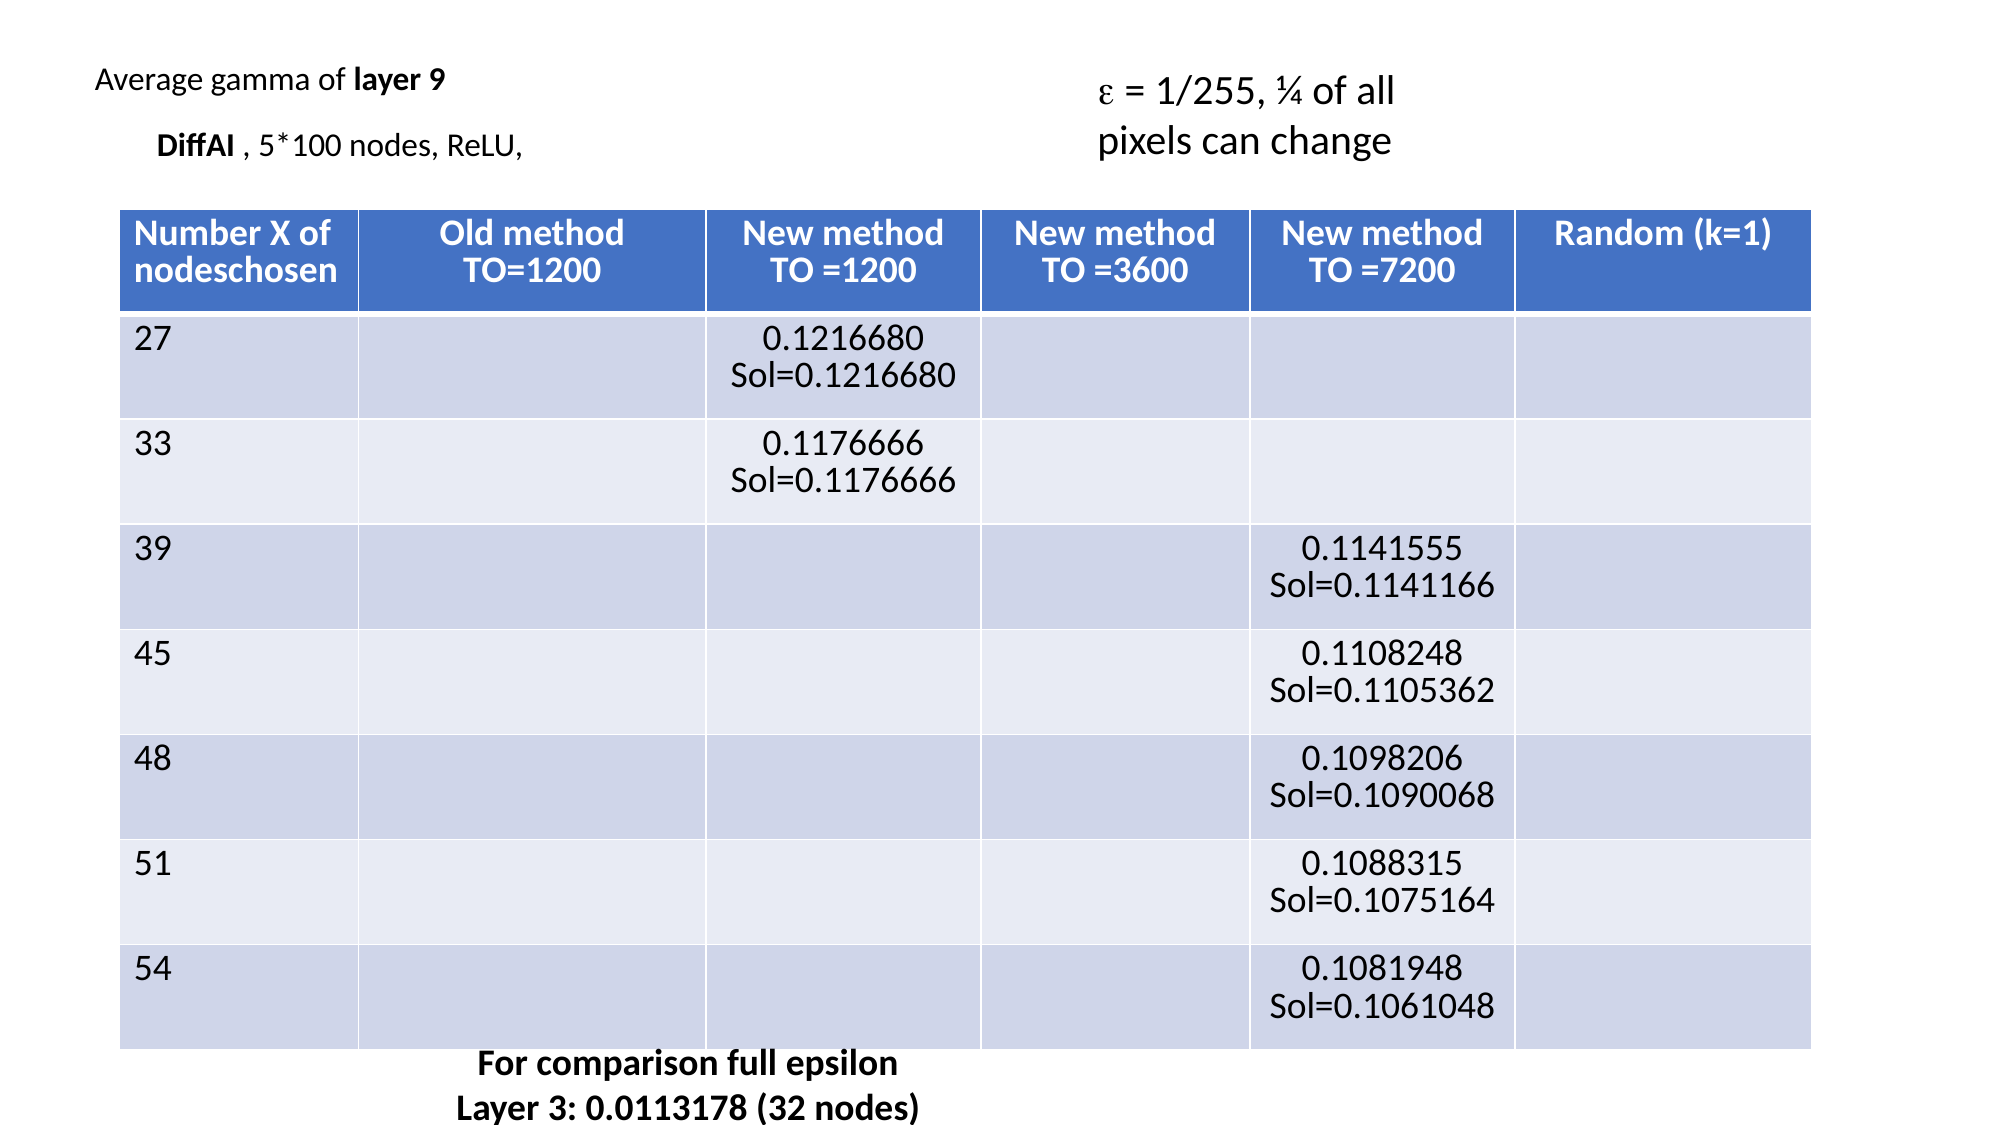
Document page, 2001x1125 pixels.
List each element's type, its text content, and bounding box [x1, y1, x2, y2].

table_cell 33 [120, 420, 358, 523]
table_cell [1251, 420, 1514, 523]
table_cell 48 [120, 735, 358, 839]
table_cell 39 [120, 525, 358, 629]
table_cell 27 [120, 317, 358, 418]
table_cell [359, 735, 705, 839]
table_cell 0.1176666 Sol=0.1176666 [707, 420, 980, 523]
table_cell 45 [120, 630, 358, 734]
text_box Average gamma of layer 9 [79, 49, 461, 104]
table_cell [1516, 630, 1811, 734]
table_cell [707, 735, 980, 839]
table_cell [982, 945, 1249, 1049]
table_cell [982, 840, 1249, 944]
table_cell [982, 420, 1249, 523]
table_cell [359, 525, 705, 629]
table_header Number X of nodeschosen [120, 210, 358, 311]
text_box DiffAI , 5*100 nodes, ReLU, [142, 115, 687, 170]
table_cell 54 [120, 945, 358, 1049]
table_cell [1516, 525, 1811, 629]
table_header New method TO =7200 [1251, 210, 1514, 311]
table_cell [1516, 945, 1811, 1049]
table_cell [982, 735, 1249, 839]
table_cell 51 [120, 840, 358, 944]
table_header Old method TO=1200 [359, 210, 705, 311]
table_cell 0.1108248 Sol=0.1105362 [1251, 630, 1514, 734]
table_cell [1516, 840, 1811, 944]
table_cell 0.1141555 Sol=0.1141166 [1251, 525, 1514, 629]
table_cell [1516, 420, 1811, 523]
table_cell [707, 630, 980, 734]
table_cell [359, 840, 705, 944]
table_cell [1251, 317, 1514, 418]
table_cell [1516, 735, 1811, 839]
table_header Random (k=1) [1516, 210, 1811, 311]
table_cell 0.1098206 Sol=0.1090068 [1251, 735, 1514, 839]
text_box e = 1/255, ¼ of all pixels can change [1082, 55, 1420, 171]
table_cell [707, 840, 980, 944]
table_cell 0.1088315 Sol=0.1075164 [1251, 840, 1514, 944]
table_cell [982, 525, 1249, 629]
table_cell [982, 630, 1249, 734]
table_cell [359, 420, 705, 523]
table_cell [982, 317, 1249, 418]
table_cell [359, 630, 705, 734]
table_cell [359, 945, 705, 1031]
table_cell [1516, 317, 1811, 418]
text_box For comparison full epsilon Layer 3: 0.0113178 (32 nodes) Layer 5: 0.0259595 (30 nodes) [188, 1031, 1189, 1125]
table_cell 0.1216680 Sol=0.1216680 [707, 317, 980, 418]
table_header New method TO =1200 [707, 210, 980, 311]
table_header New method TO =3600 [982, 210, 1249, 311]
table_cell [707, 525, 980, 629]
table_cell 0.1081948 Sol=0.1061048 [1251, 945, 1514, 1049]
table_cell [707, 945, 980, 1031]
table_cell [359, 317, 705, 418]
